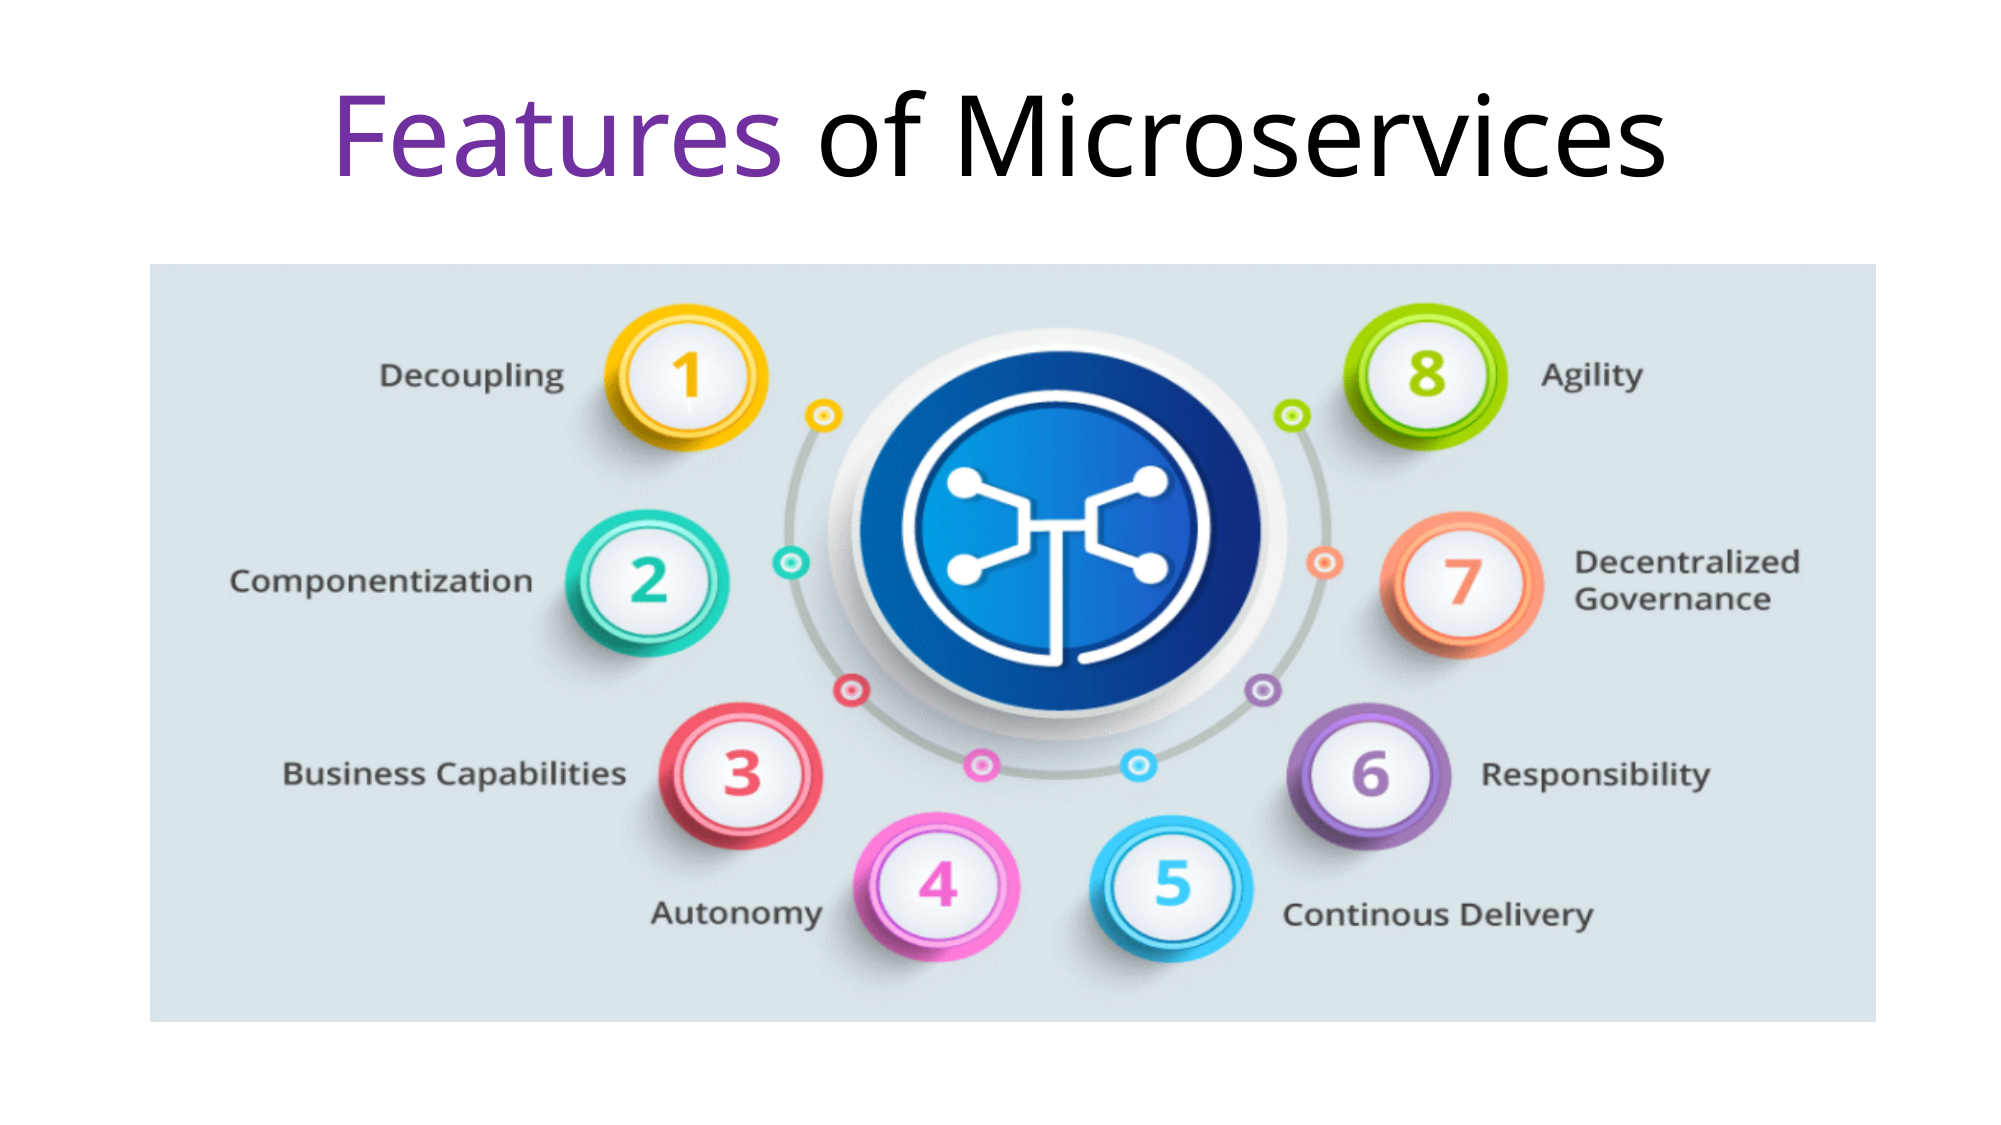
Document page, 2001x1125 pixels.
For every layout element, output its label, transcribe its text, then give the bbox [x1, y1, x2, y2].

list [150, 264, 1876, 1022]
title Features of Microservices [137, 30, 1863, 249]
